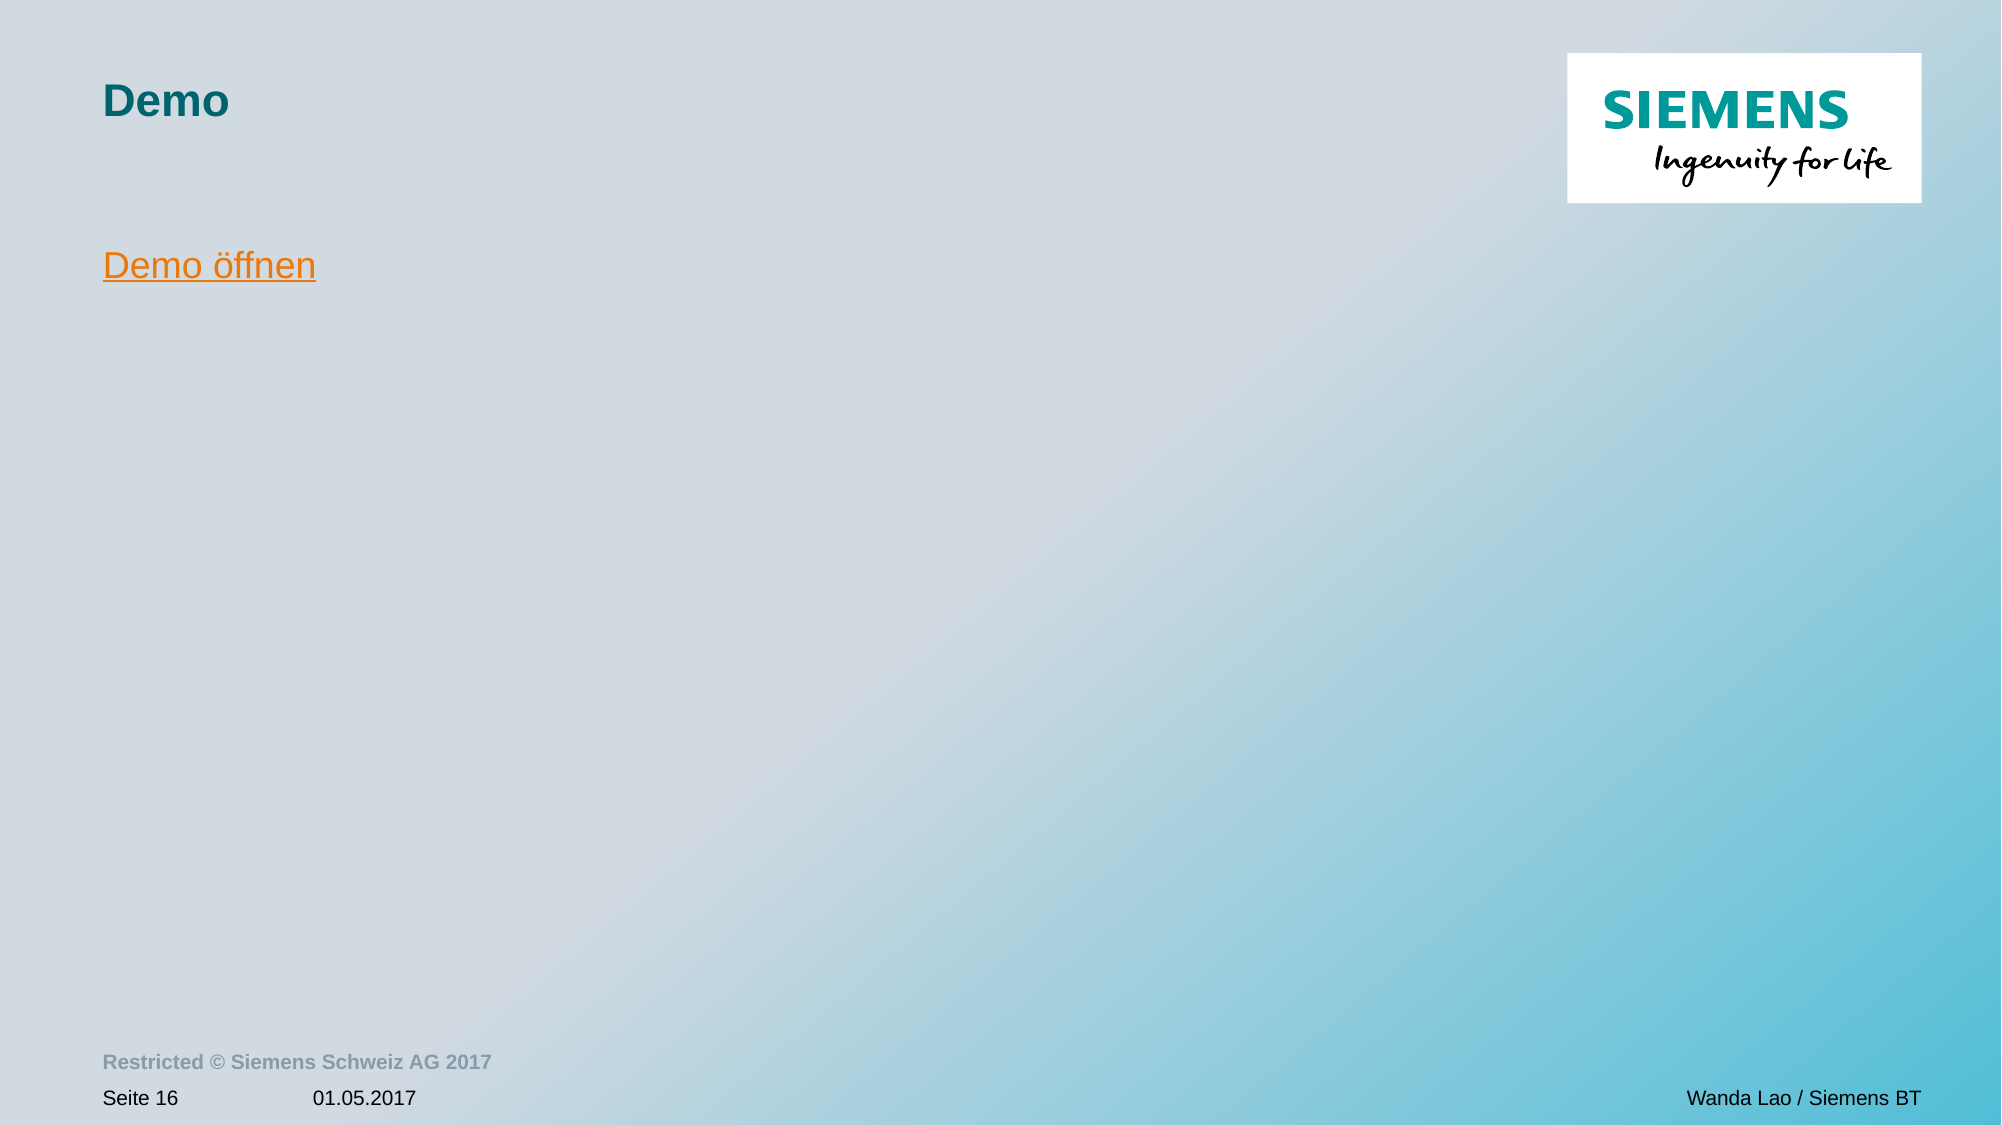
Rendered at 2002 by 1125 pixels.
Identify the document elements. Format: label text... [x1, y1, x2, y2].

list Demo öffnen [102, 235, 1568, 1016]
title Demo [0, 0, 2001, 237]
